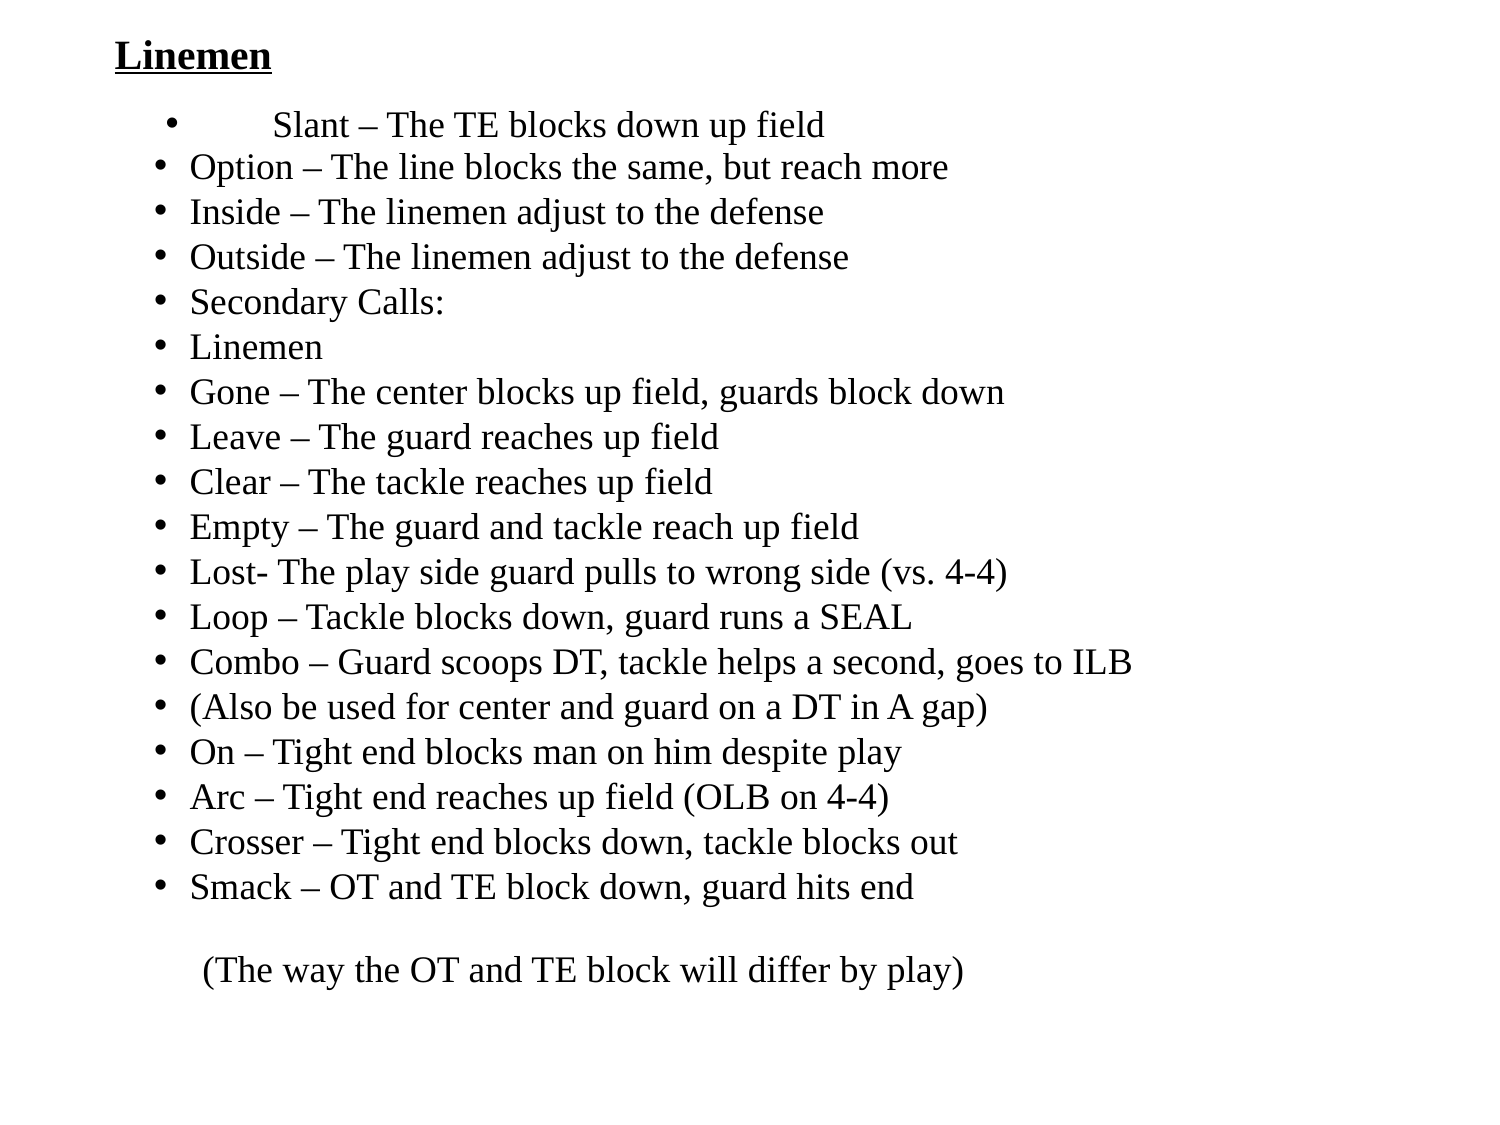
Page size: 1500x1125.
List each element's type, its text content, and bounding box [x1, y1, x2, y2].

text_box (The way the OT and TE block will differ by play) [187, 937, 1038, 998]
text_box Option – The line blocks the same, but reach more Inside – The linemen adjust to the defense Outside – The linemen adjust to the defense Secondary Calls: Linemen Gone – The center blocks up field, guards block down Leave – The guard reaches up field Clear – The tackle reaches up field Empty – The guard and tackle reach up field Lost- The play side guard pulls to wrong side (vs. 4-4) Loop – Tackle blocks down, guard runs a SEAL Combo – Guard scoops DT, tackle helps a second, goes to ILB (Also be used for center and guard on a DT in A gap) On – Tight end blocks man on him despite play Arc – Tight end reaches up field (OLB on 4-4) Crosser – Tight end blocks down, tackle blocks out Smack – OT and TE block down, guard hits end [99, 0, 1450, 1095]
text_box Linemen Slant – The TE blocks down up field [99, 37, 850, 153]
